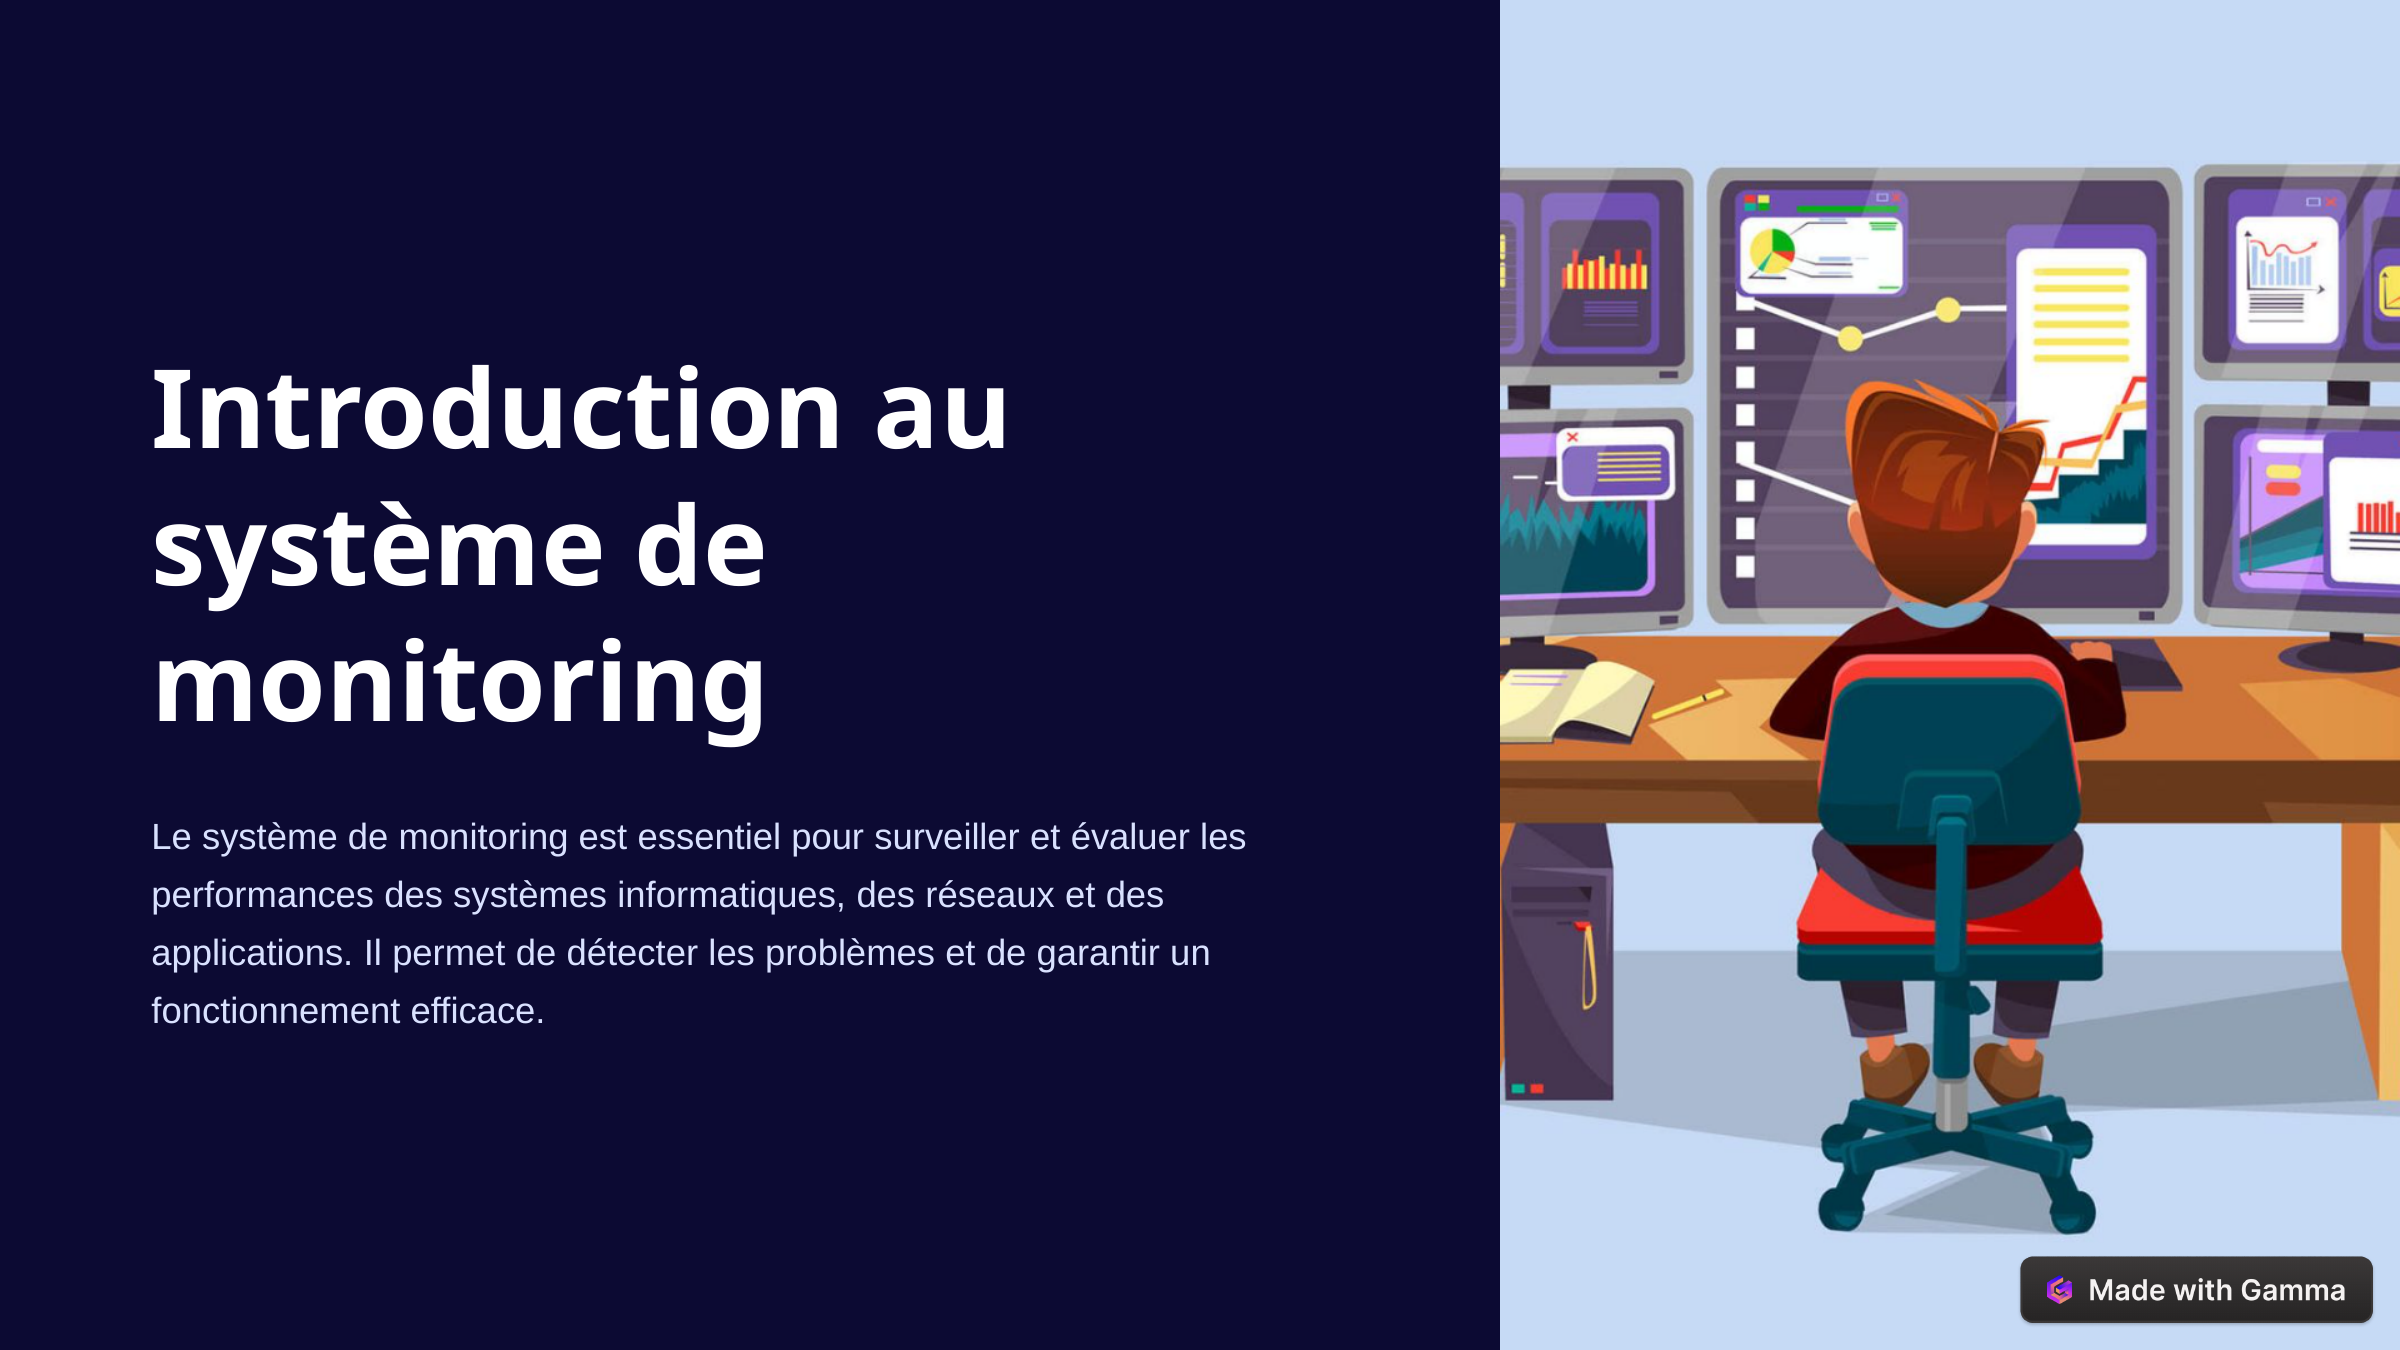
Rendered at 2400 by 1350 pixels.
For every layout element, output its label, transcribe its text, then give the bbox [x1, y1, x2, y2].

picture [1499, 0, 2400, 1350]
text_box [0, 0, 1499, 1350]
text_box Le système de monitoring est essentiel pour surveiller et évaluer les performances des systèmes informatiques, des réseaux et des applications. Il permet de détecter les problèmes et de garantir un fonctionnement efficace. [136, 790, 1364, 1024]
text_box Introduction au système de monitoring [136, 326, 1364, 737]
